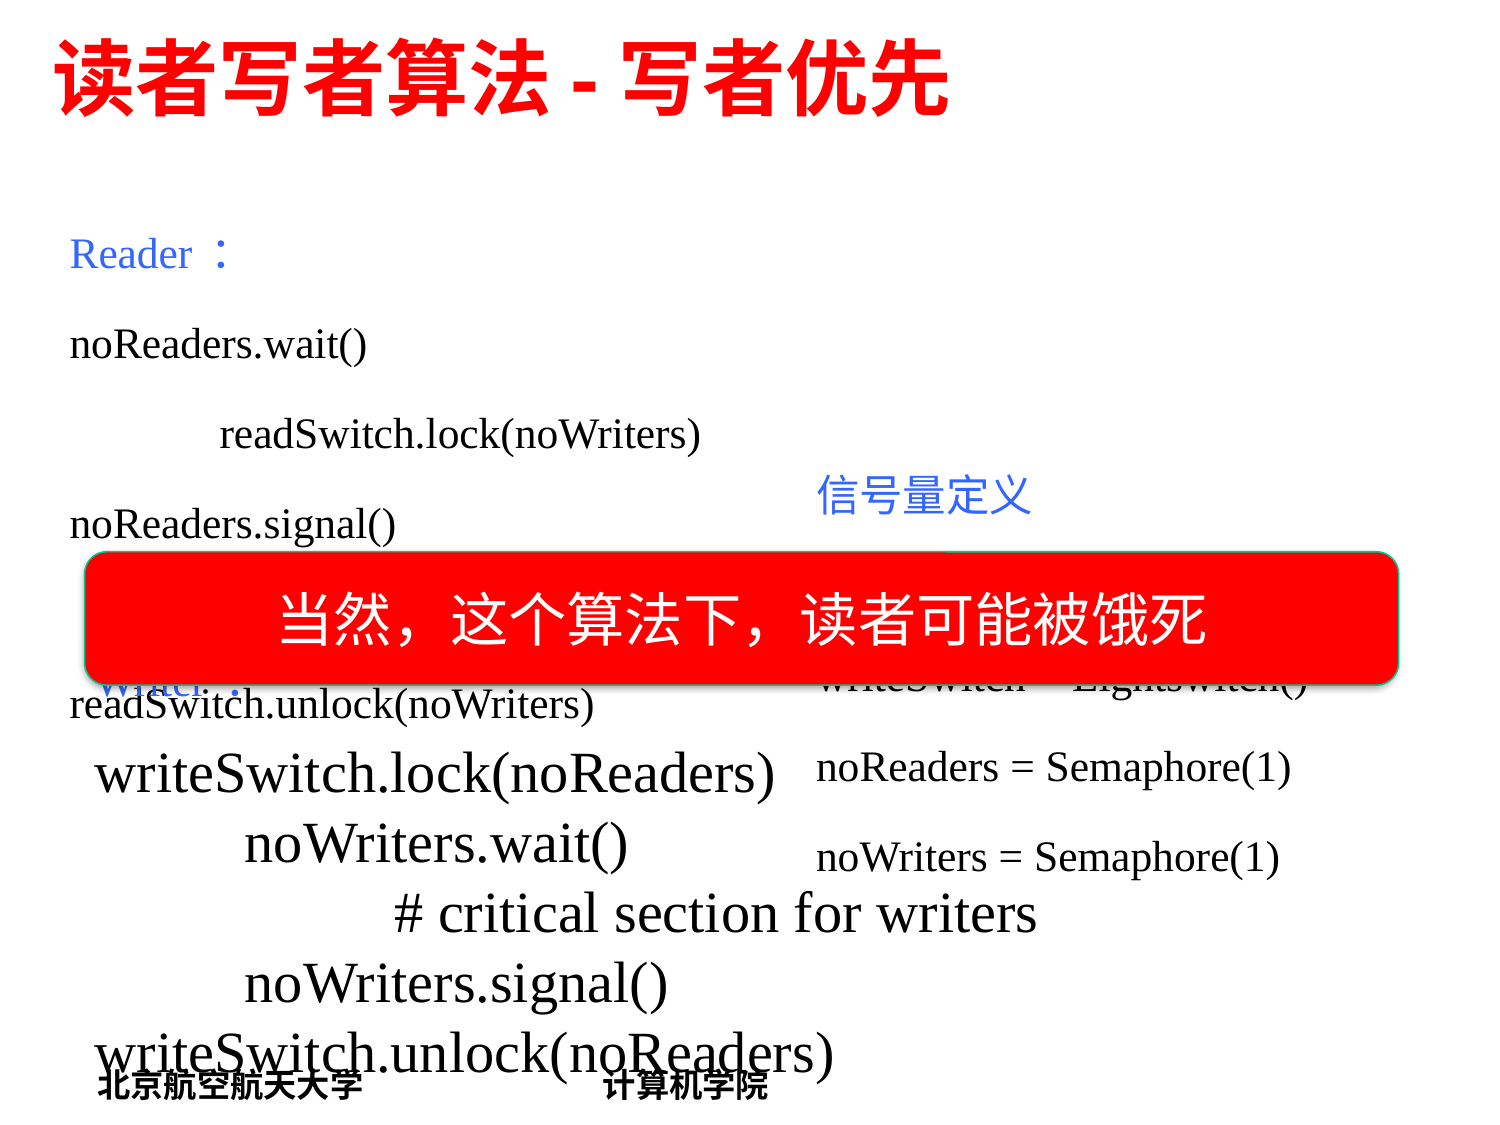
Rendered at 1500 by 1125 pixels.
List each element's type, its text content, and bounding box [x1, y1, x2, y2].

text_box Writer： writeSwitch.lock(noReaders) noWriters.wait() # critical section for writers noWriters.signal() writeSwitch.unlock(noReaders) [79, 670, 1271, 1092]
text_box 信号量定义 readSwitch = Lightswitch() writeSwitch = Lightswitch() noReaders = Semaphore(1) noWriters = Semaphore(1) [801, 452, 1475, 917]
text_box Reader： noReaders.wait() readSwitch.lock(noWriters) noReaders.signal() # critical section for readers readSwitch.unlock(noWriters) [54, 208, 1146, 764]
title 读者写者算法-写者优先 [37, 31, 1415, 120]
text_box 当然，这个算法下，读者可能被饿死 [83, 550, 1400, 686]
